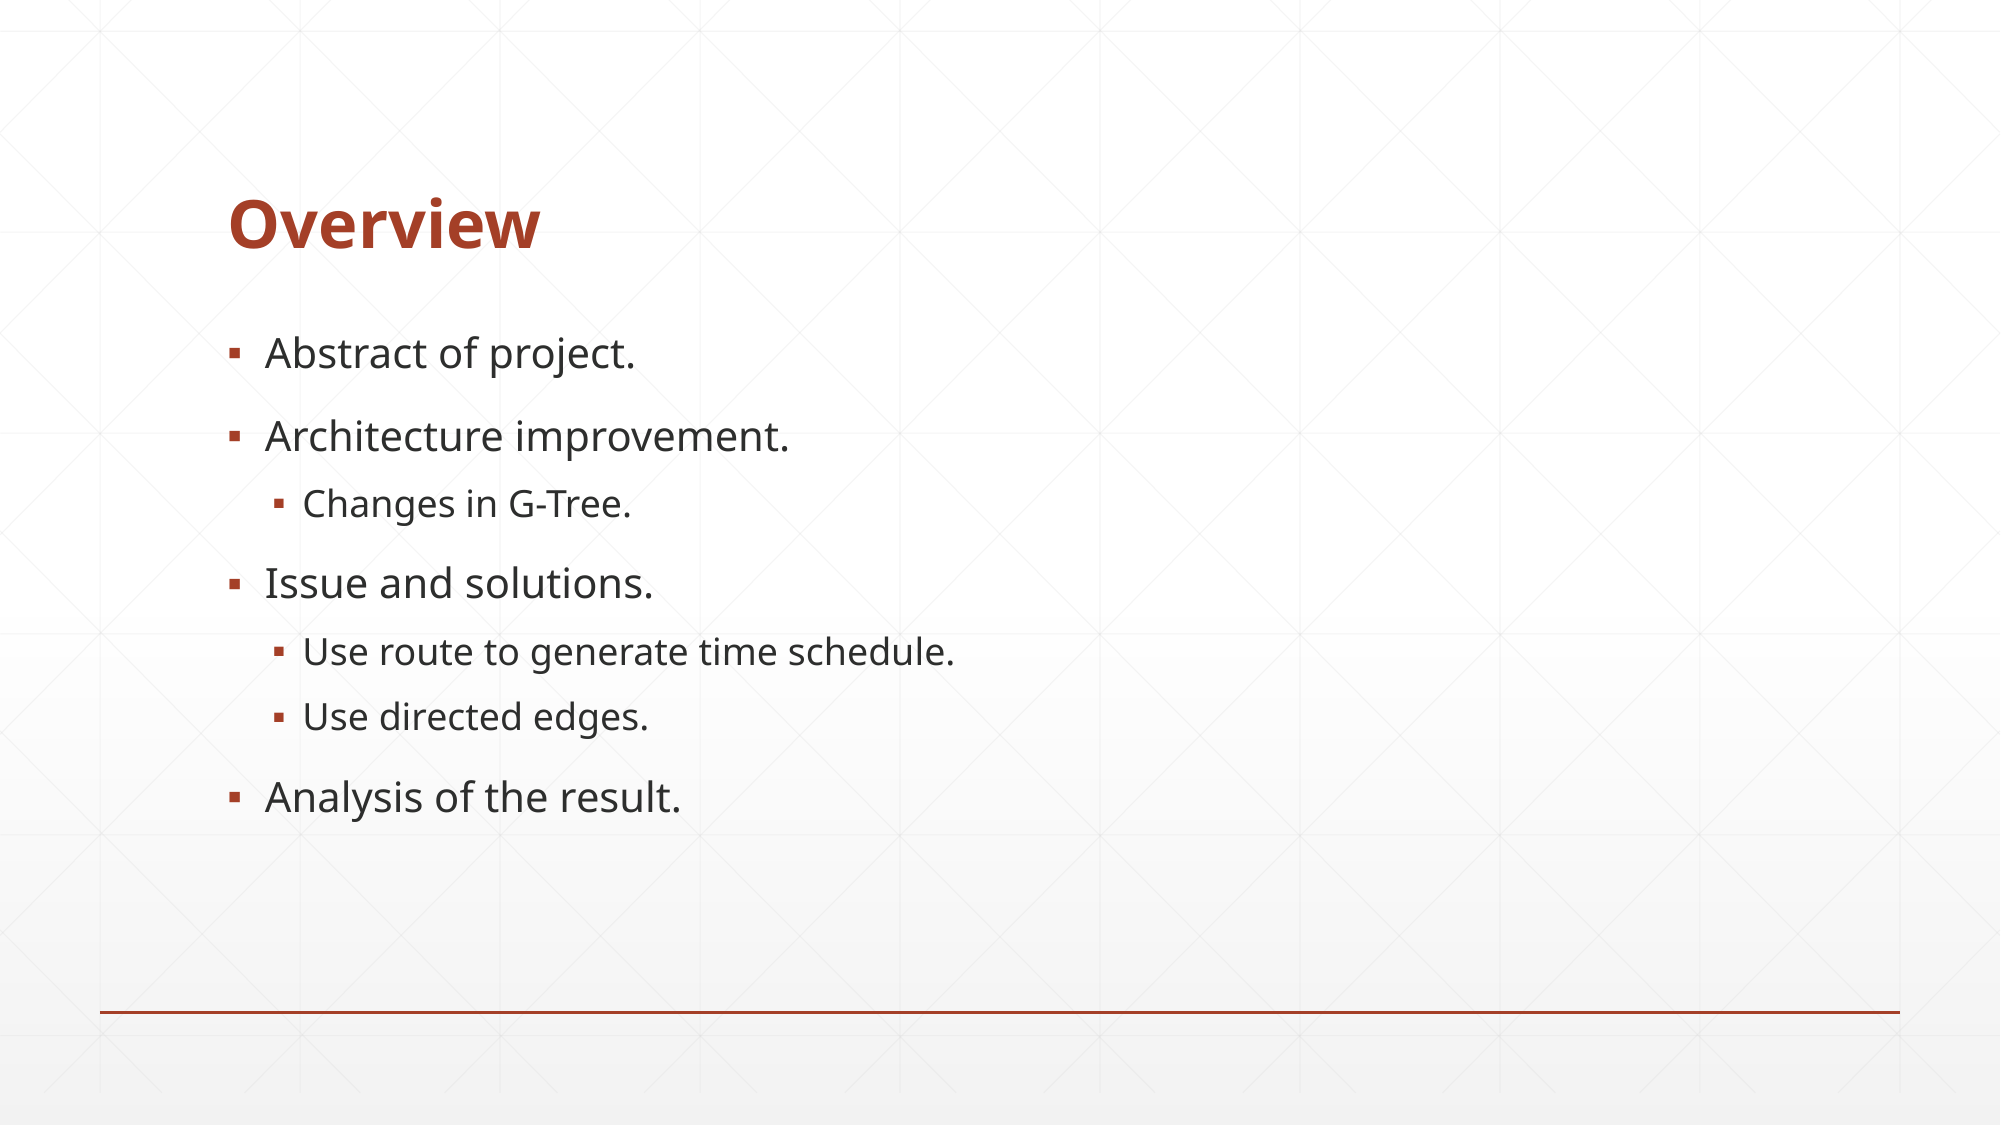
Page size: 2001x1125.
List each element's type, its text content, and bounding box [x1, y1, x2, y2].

list Abstract of project. Architecture improvement. Changes in G-Tree. Issue and solutions. Use route to generate time schedule. Use directed edges. Analysis of the result. [212, 324, 1788, 950]
title Overview [212, 82, 1788, 271]
